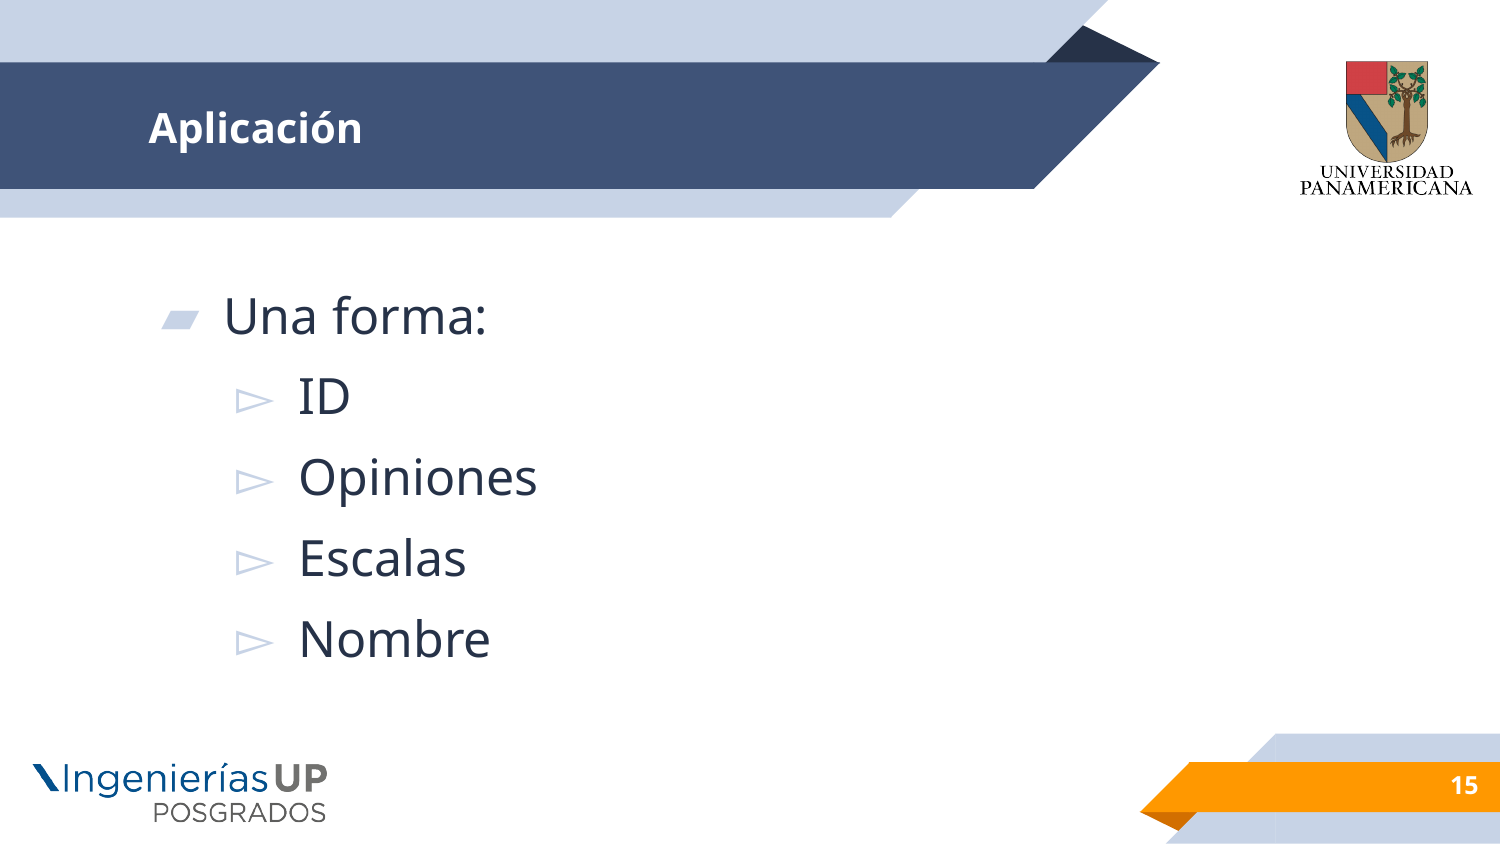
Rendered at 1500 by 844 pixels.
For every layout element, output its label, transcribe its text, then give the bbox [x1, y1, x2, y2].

title Aplicación [133, 64, 1035, 190]
picture [15, 737, 344, 844]
picture [1286, 44, 1490, 210]
slide_number 15 [1249, 760, 1494, 813]
list Una forma: ID Opiniones Escalas Nombre [133, 217, 1140, 734]
